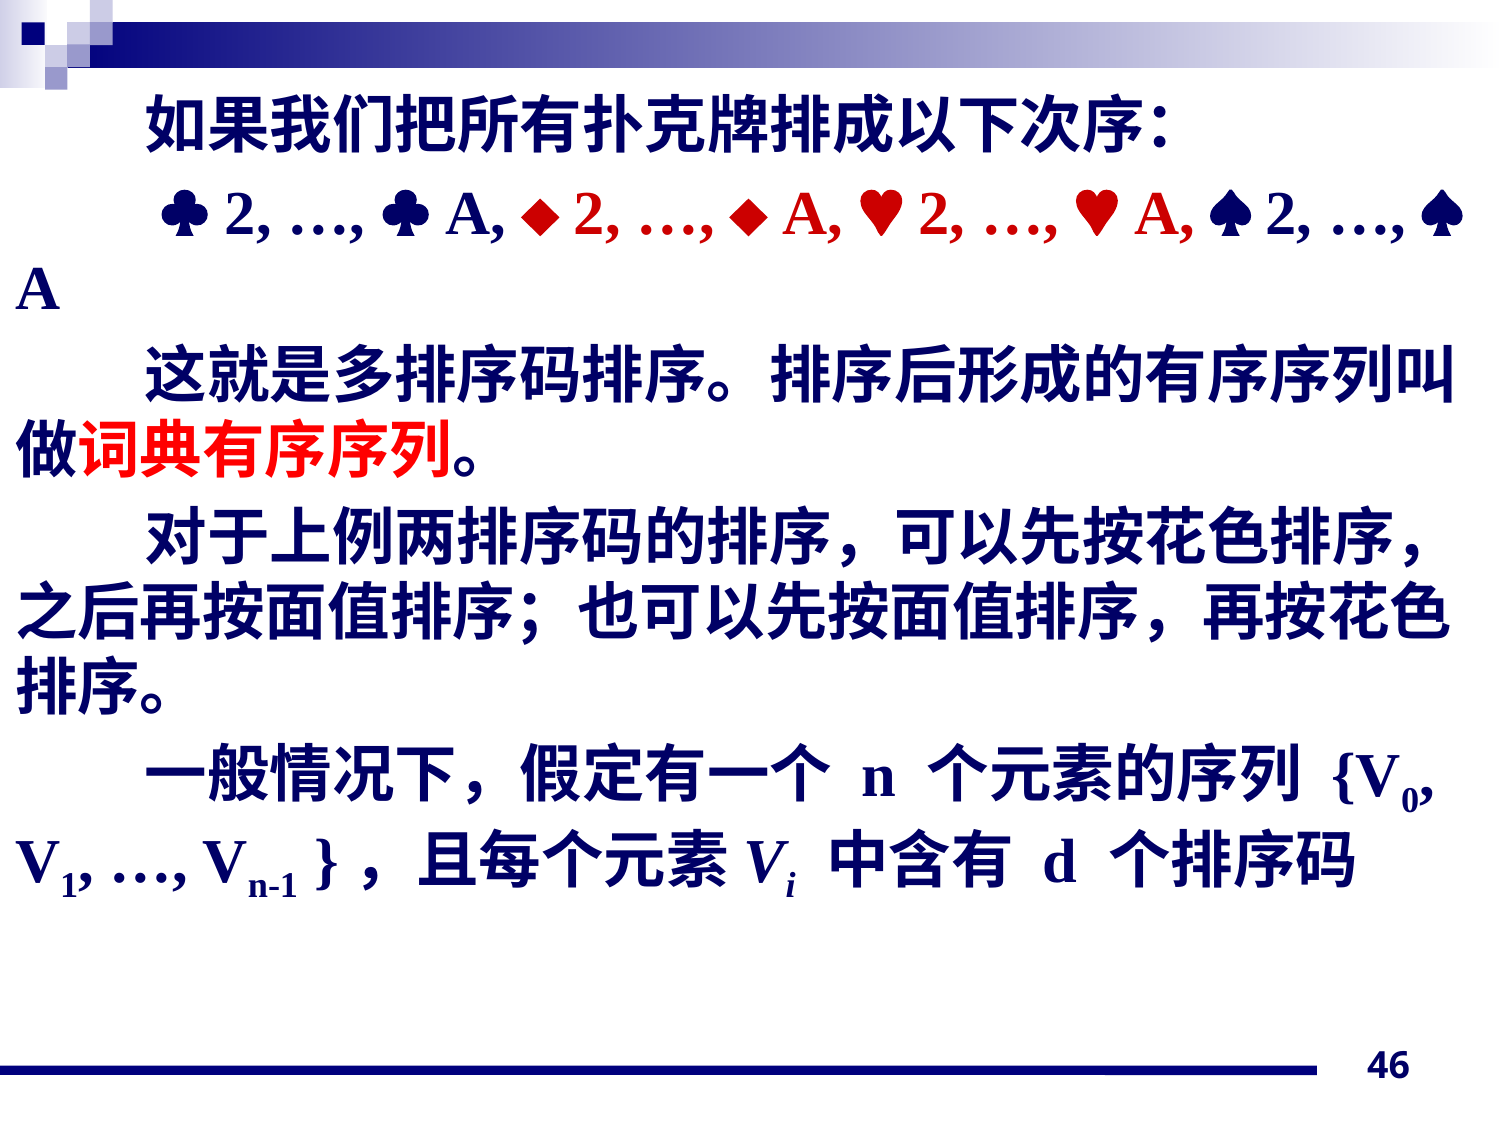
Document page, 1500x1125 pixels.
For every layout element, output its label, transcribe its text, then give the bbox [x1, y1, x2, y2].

slide_number 46 [1074, 1059, 1425, 1100]
list 如果我们把所有扑克牌排成以下次序：  2, …,  A,  2, …,  A,  2, …,  A,  2, …,  A 这就是多排序码排序。排序后形成的有序序列叫做词典有序序列。 对于上例两排序码的排序，可以先按花色排序，之后再按面值排序；也可以先按面值排序，再按花色排序。 一般情况下，假定有一个 n 个元素的序列 {V0, V1, …, Vn-1 }，且每个元素Vi 中含有 d 个排序码 [0, 77, 1500, 1059]
